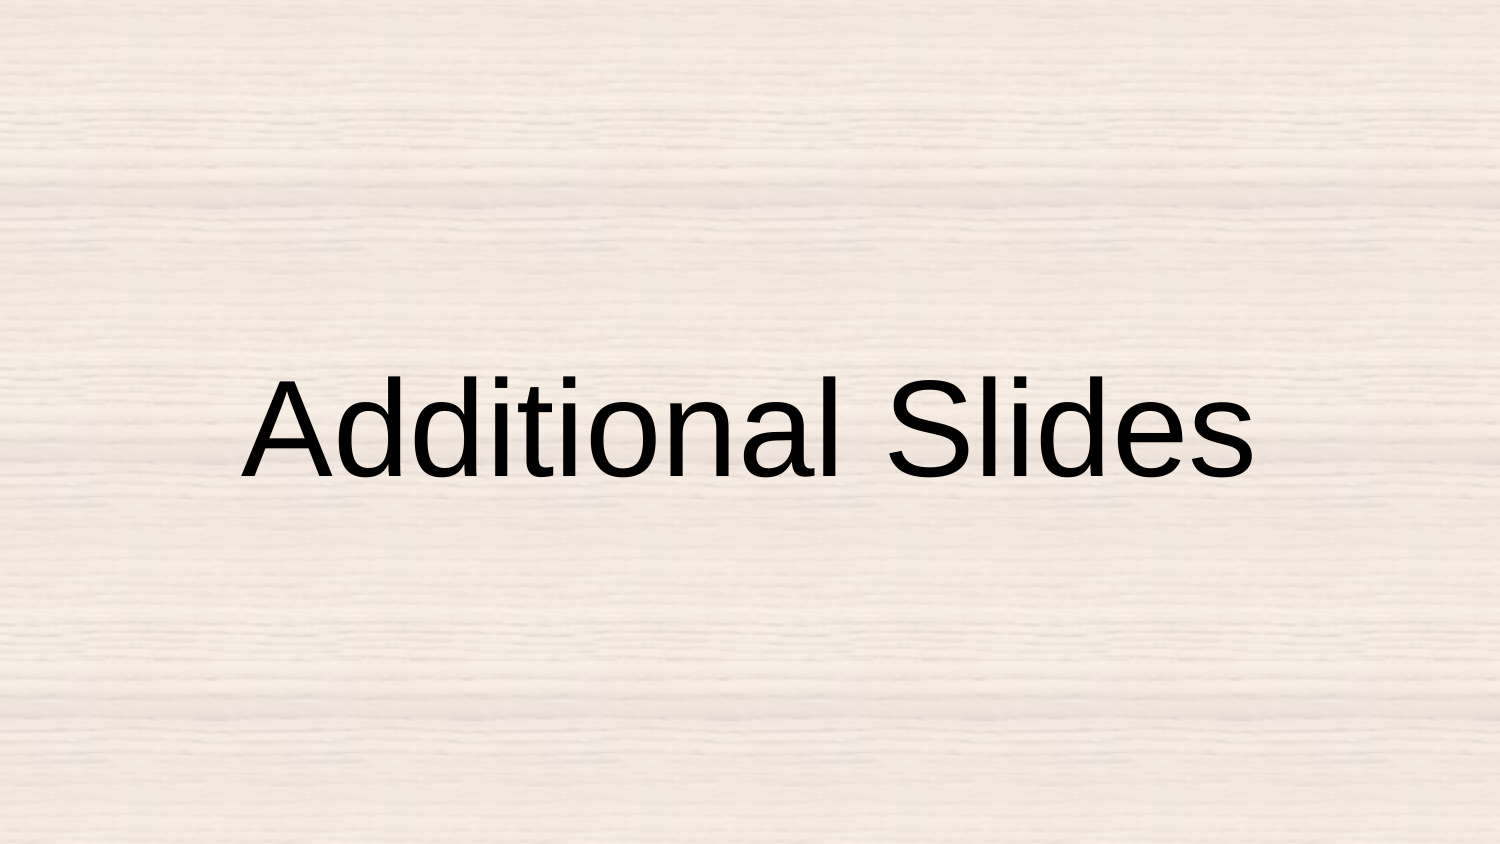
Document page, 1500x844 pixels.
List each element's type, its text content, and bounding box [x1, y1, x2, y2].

title Additional Slides [51, 323, 1449, 520]
